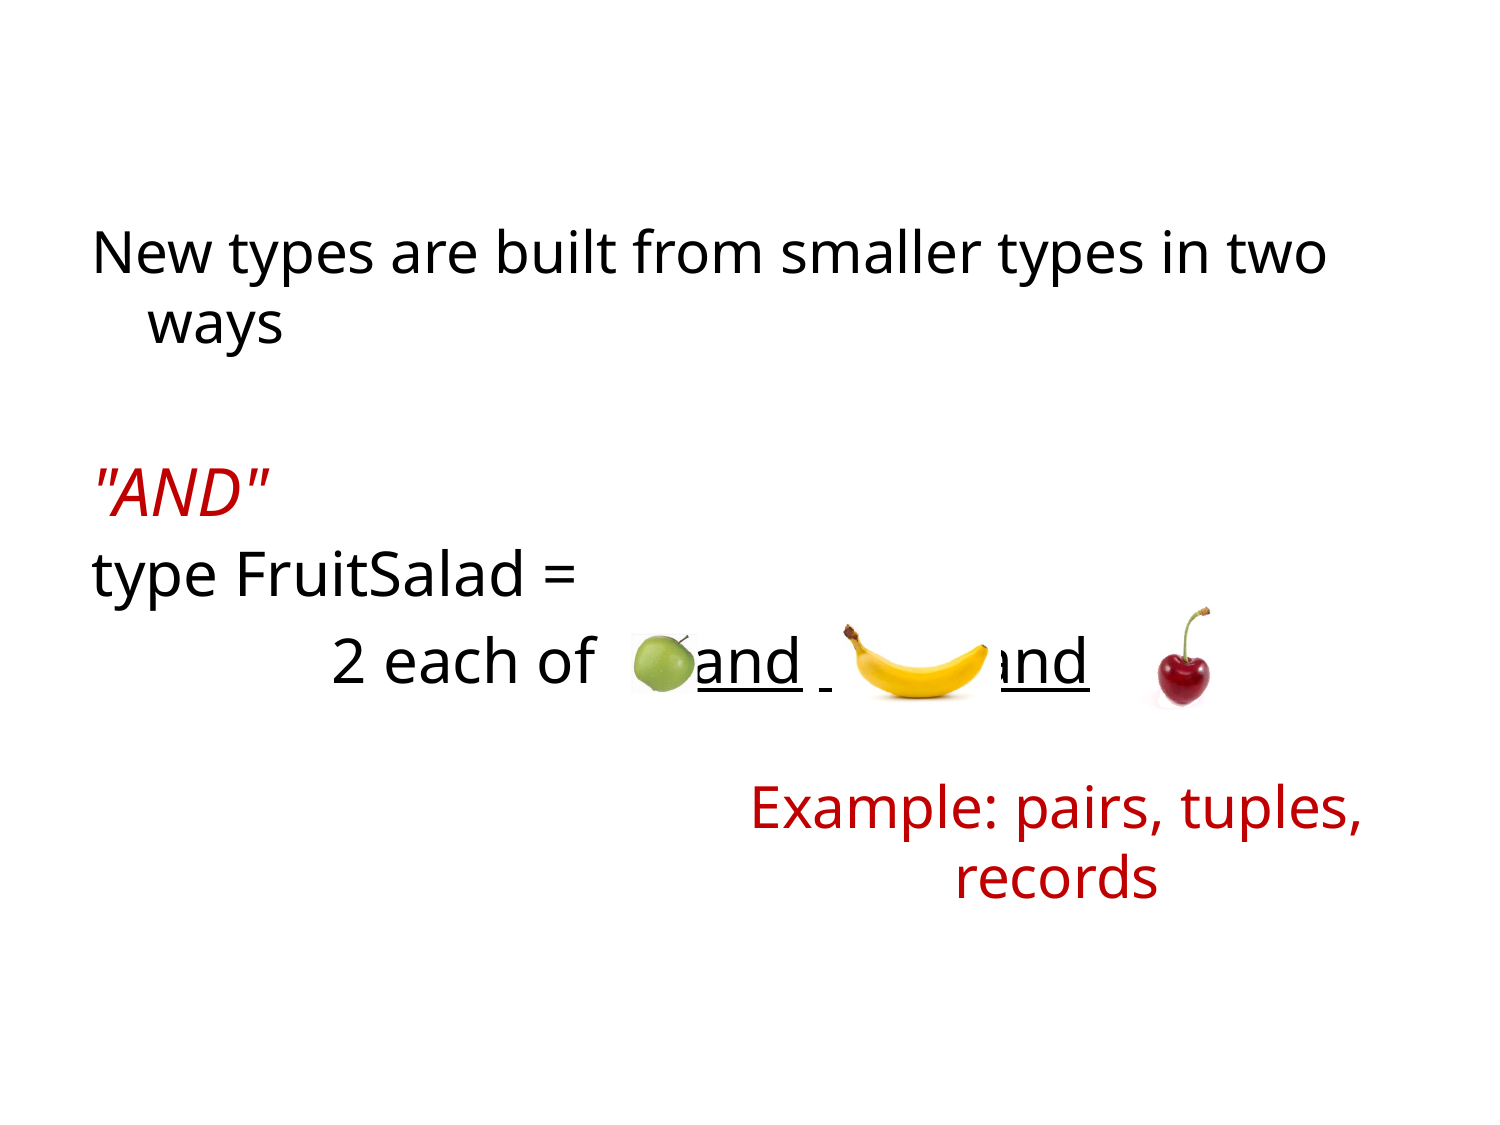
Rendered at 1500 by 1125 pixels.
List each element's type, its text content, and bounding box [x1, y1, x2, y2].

text_box New types are built from smaller types in two ways "AND" [76, 207, 1494, 526]
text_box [76, 526, 1495, 711]
text_box Example: pairs, tuples, records [653, 797, 1461, 883]
